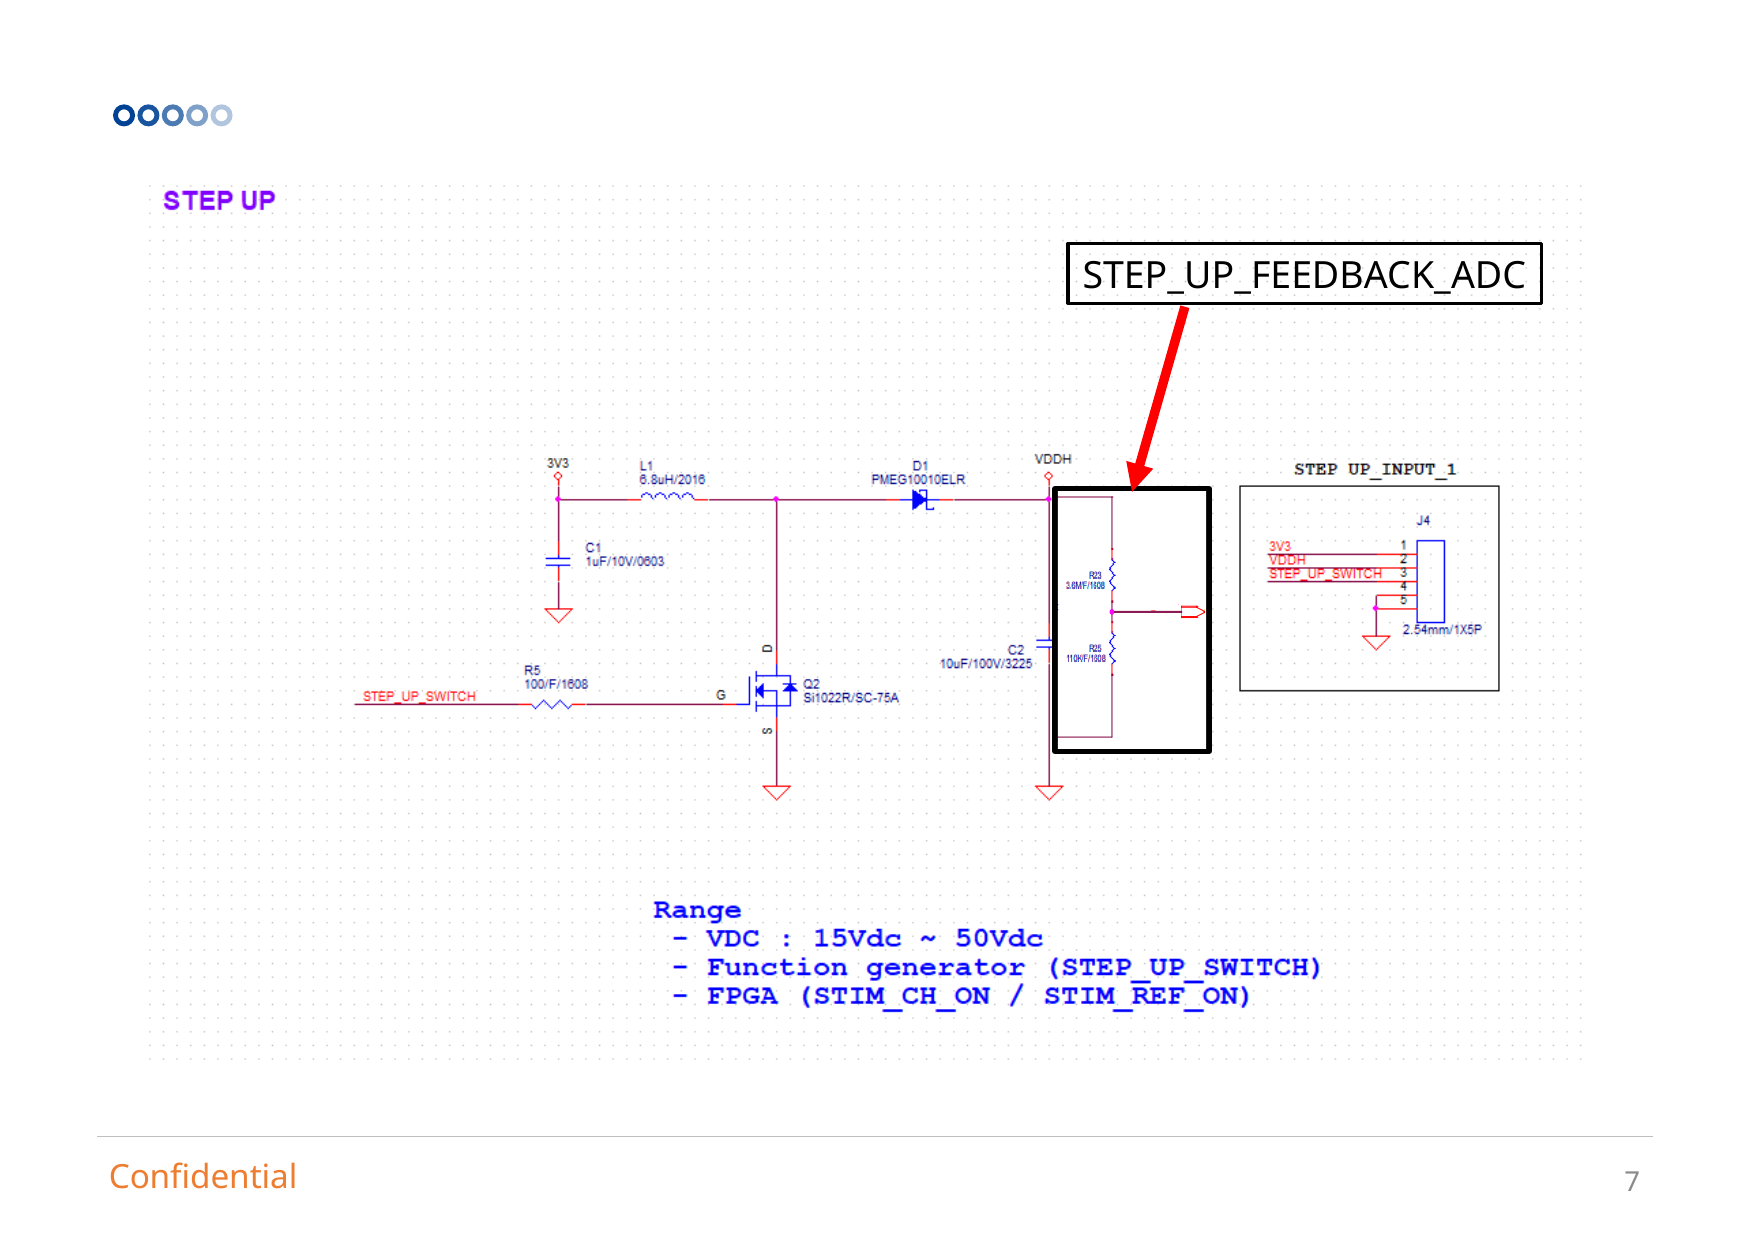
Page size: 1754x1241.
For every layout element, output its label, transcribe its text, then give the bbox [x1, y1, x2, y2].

slide_number 7 [1260, 1149, 1656, 1216]
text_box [112, 104, 233, 127]
picture [148, 176, 1587, 1064]
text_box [1131, 306, 1185, 492]
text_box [1057, 491, 1207, 749]
